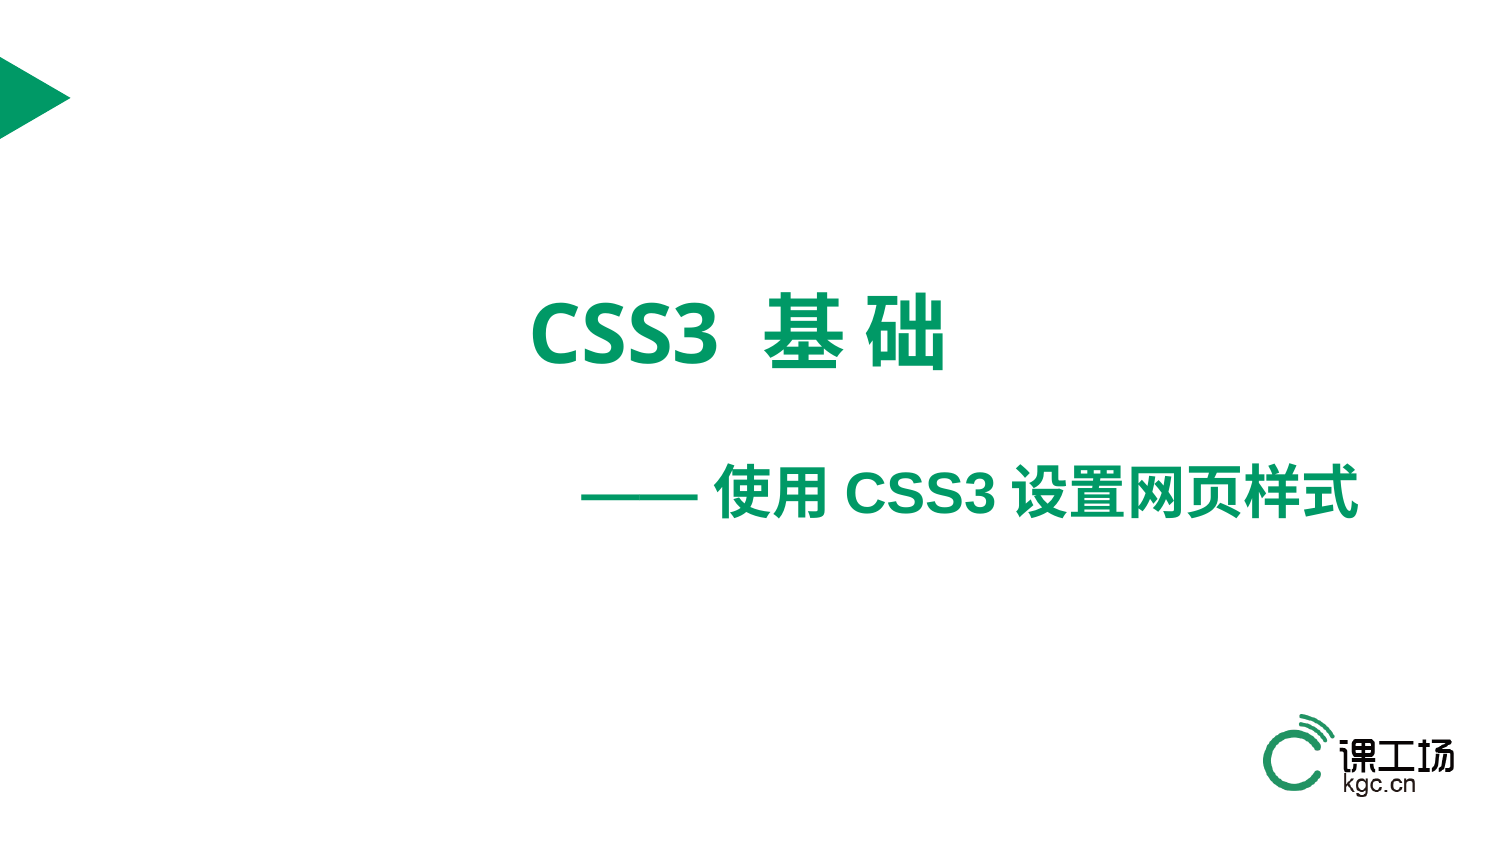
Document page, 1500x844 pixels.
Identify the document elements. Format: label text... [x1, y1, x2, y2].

picture [1263, 714, 1454, 797]
title CSS3 基 础 —— 使用CSS3设置网页样式 [100, 226, 1376, 535]
